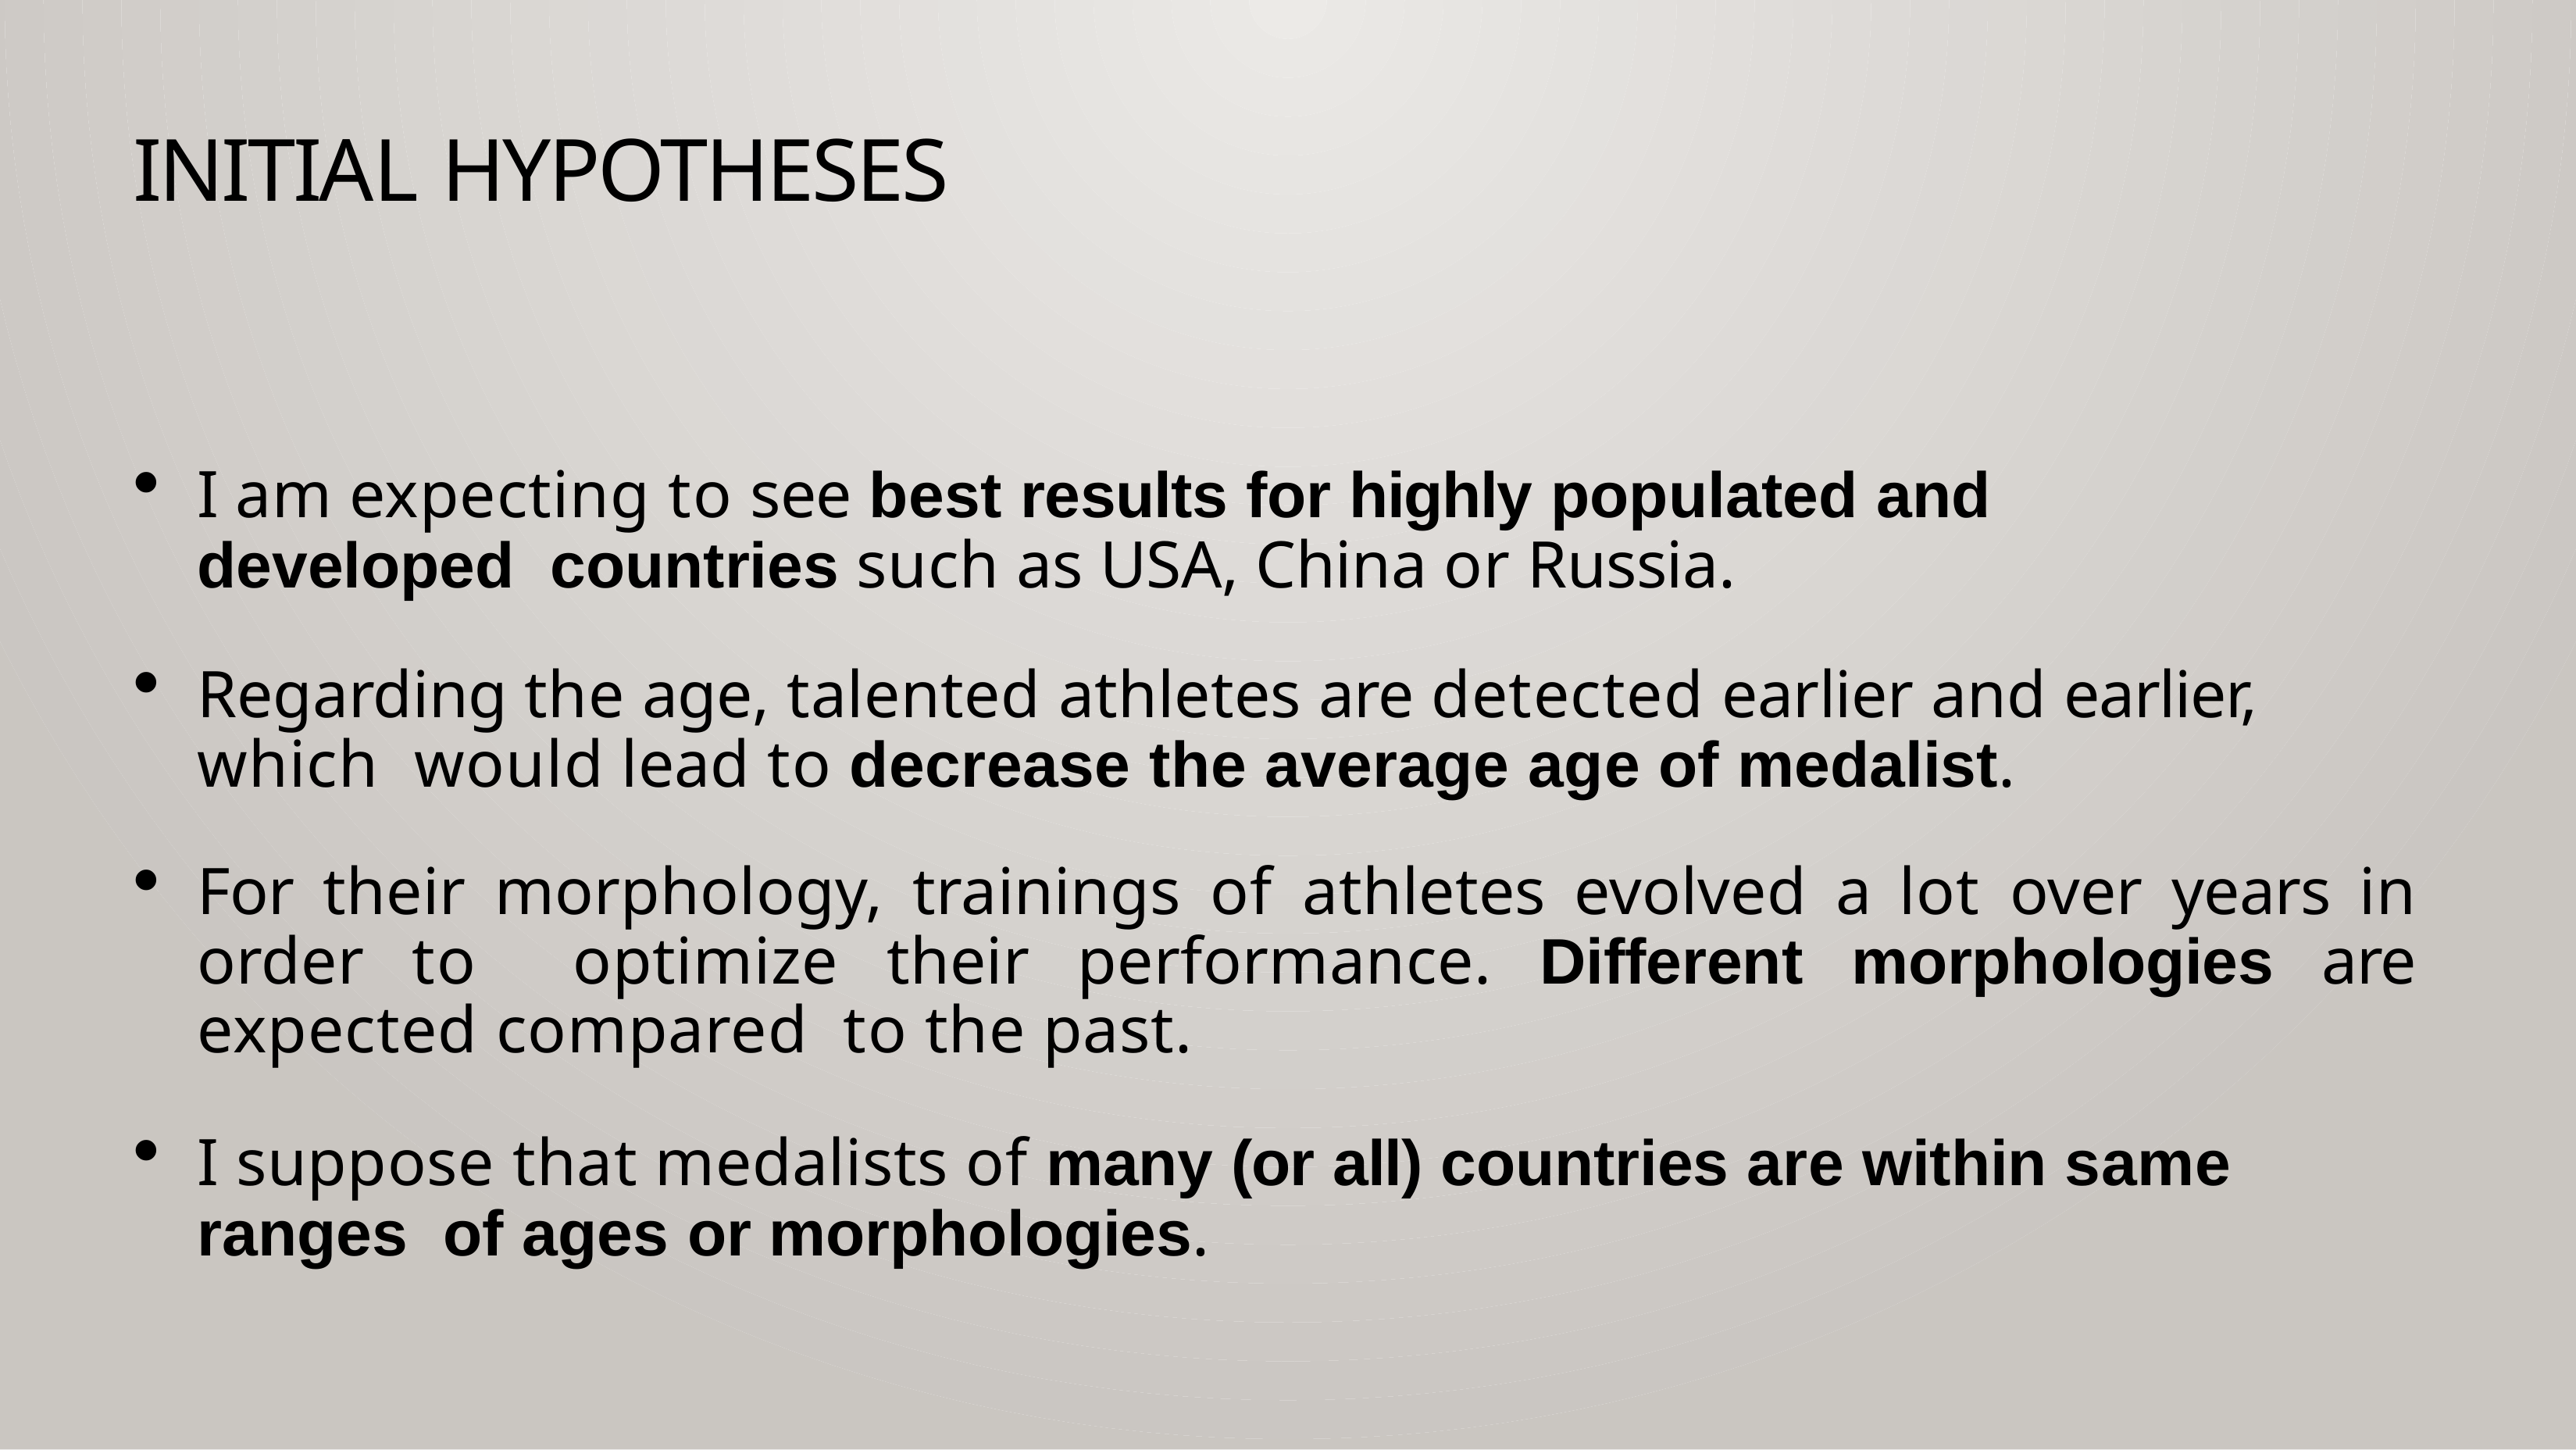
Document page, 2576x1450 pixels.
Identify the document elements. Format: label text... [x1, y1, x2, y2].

text_box I am expecting to see best results for highly populated and developed countries such as USA, China or Russia. Regarding the age, talented athletes are detected earlier and earlier, which would lead to decrease the average age of medalist. For their morphology, trainings of athletes evolved a lot over years in order to optimize their performance. Different morphologies are expected compared to the past. I suppose that medalists of many (or all) countries are within same ranges of ages or morphologies. [130, 450, 2417, 1270]
title Initial Hypotheses [130, 113, 1065, 358]
